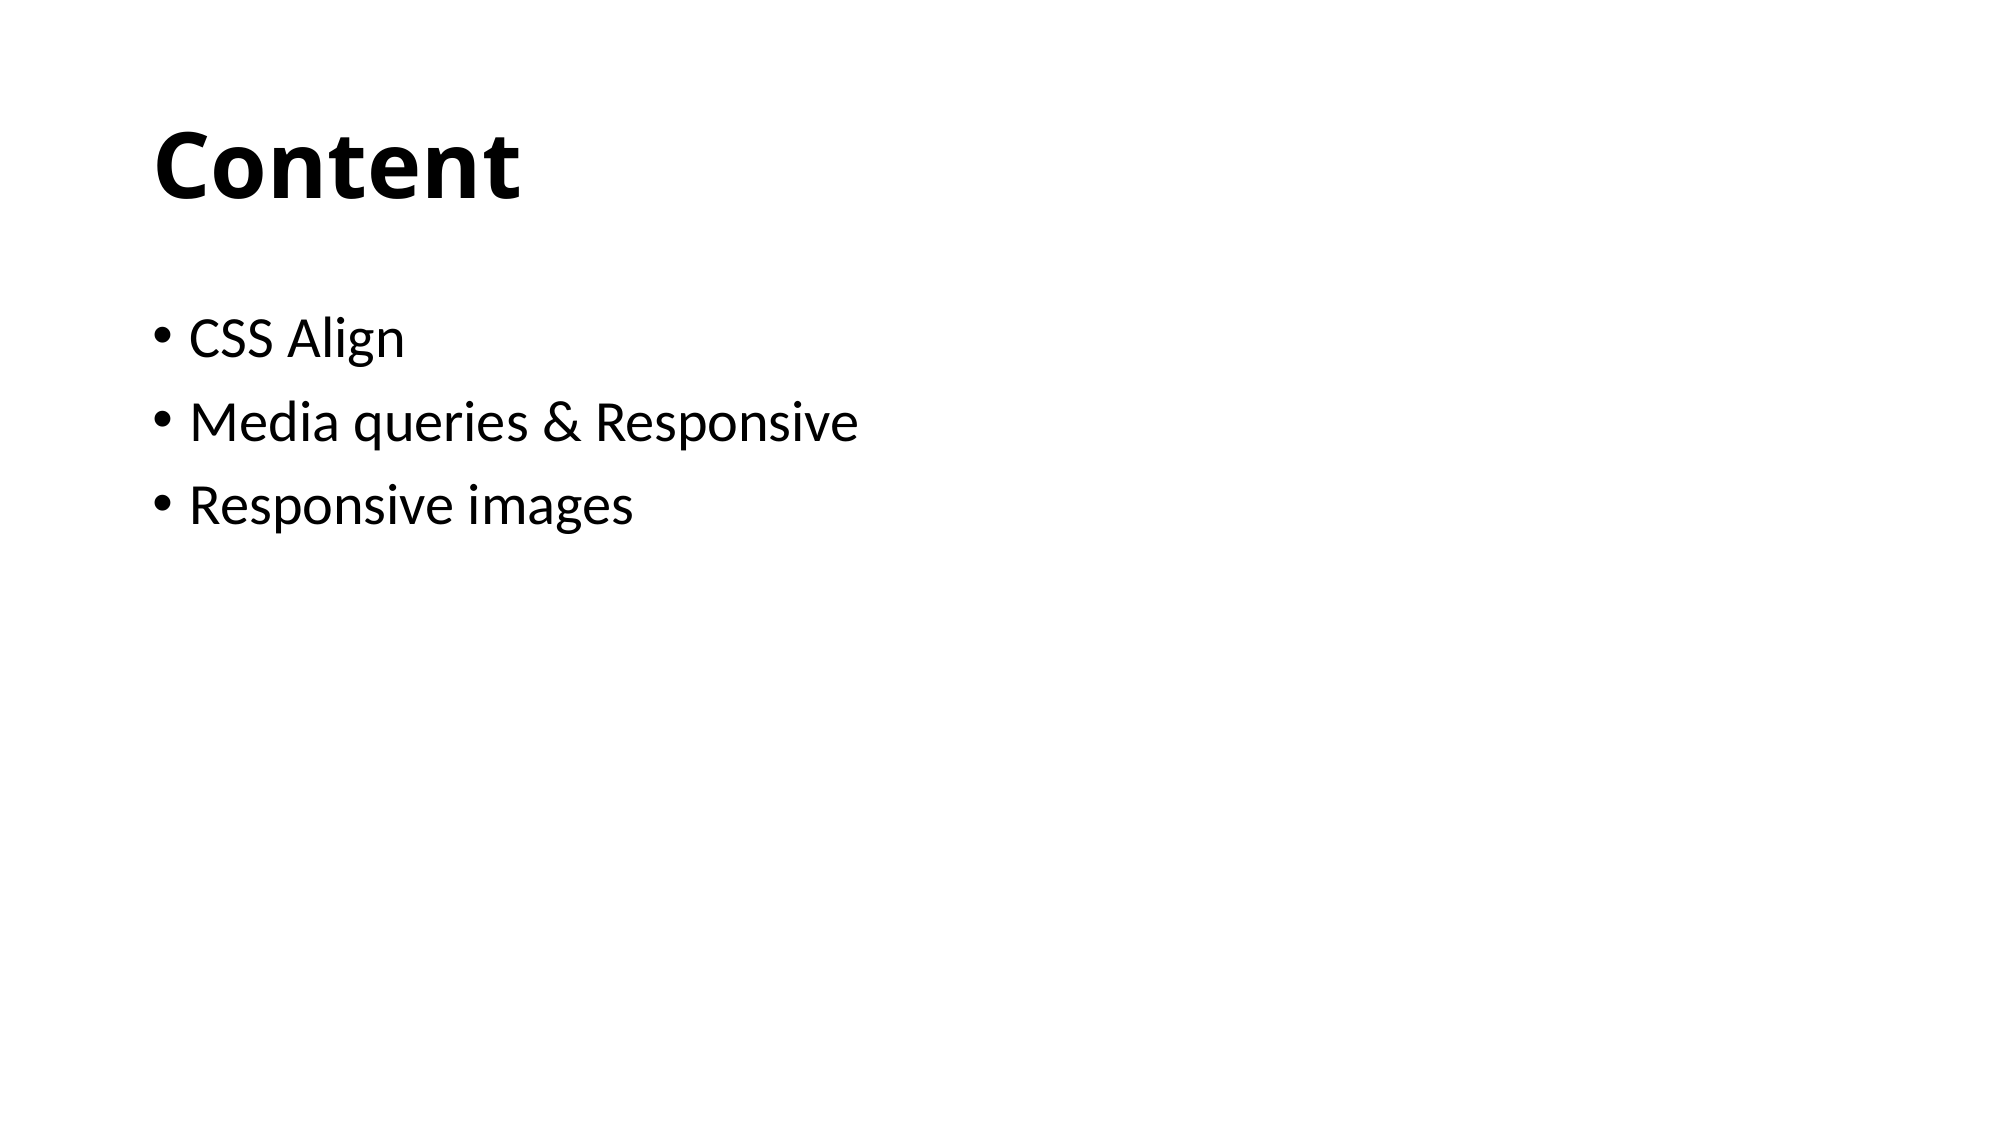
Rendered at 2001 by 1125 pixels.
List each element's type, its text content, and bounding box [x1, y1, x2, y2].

list CSS Align Media queries & Responsive Responsive images [137, 299, 1863, 1014]
title Content [137, 59, 1863, 278]
